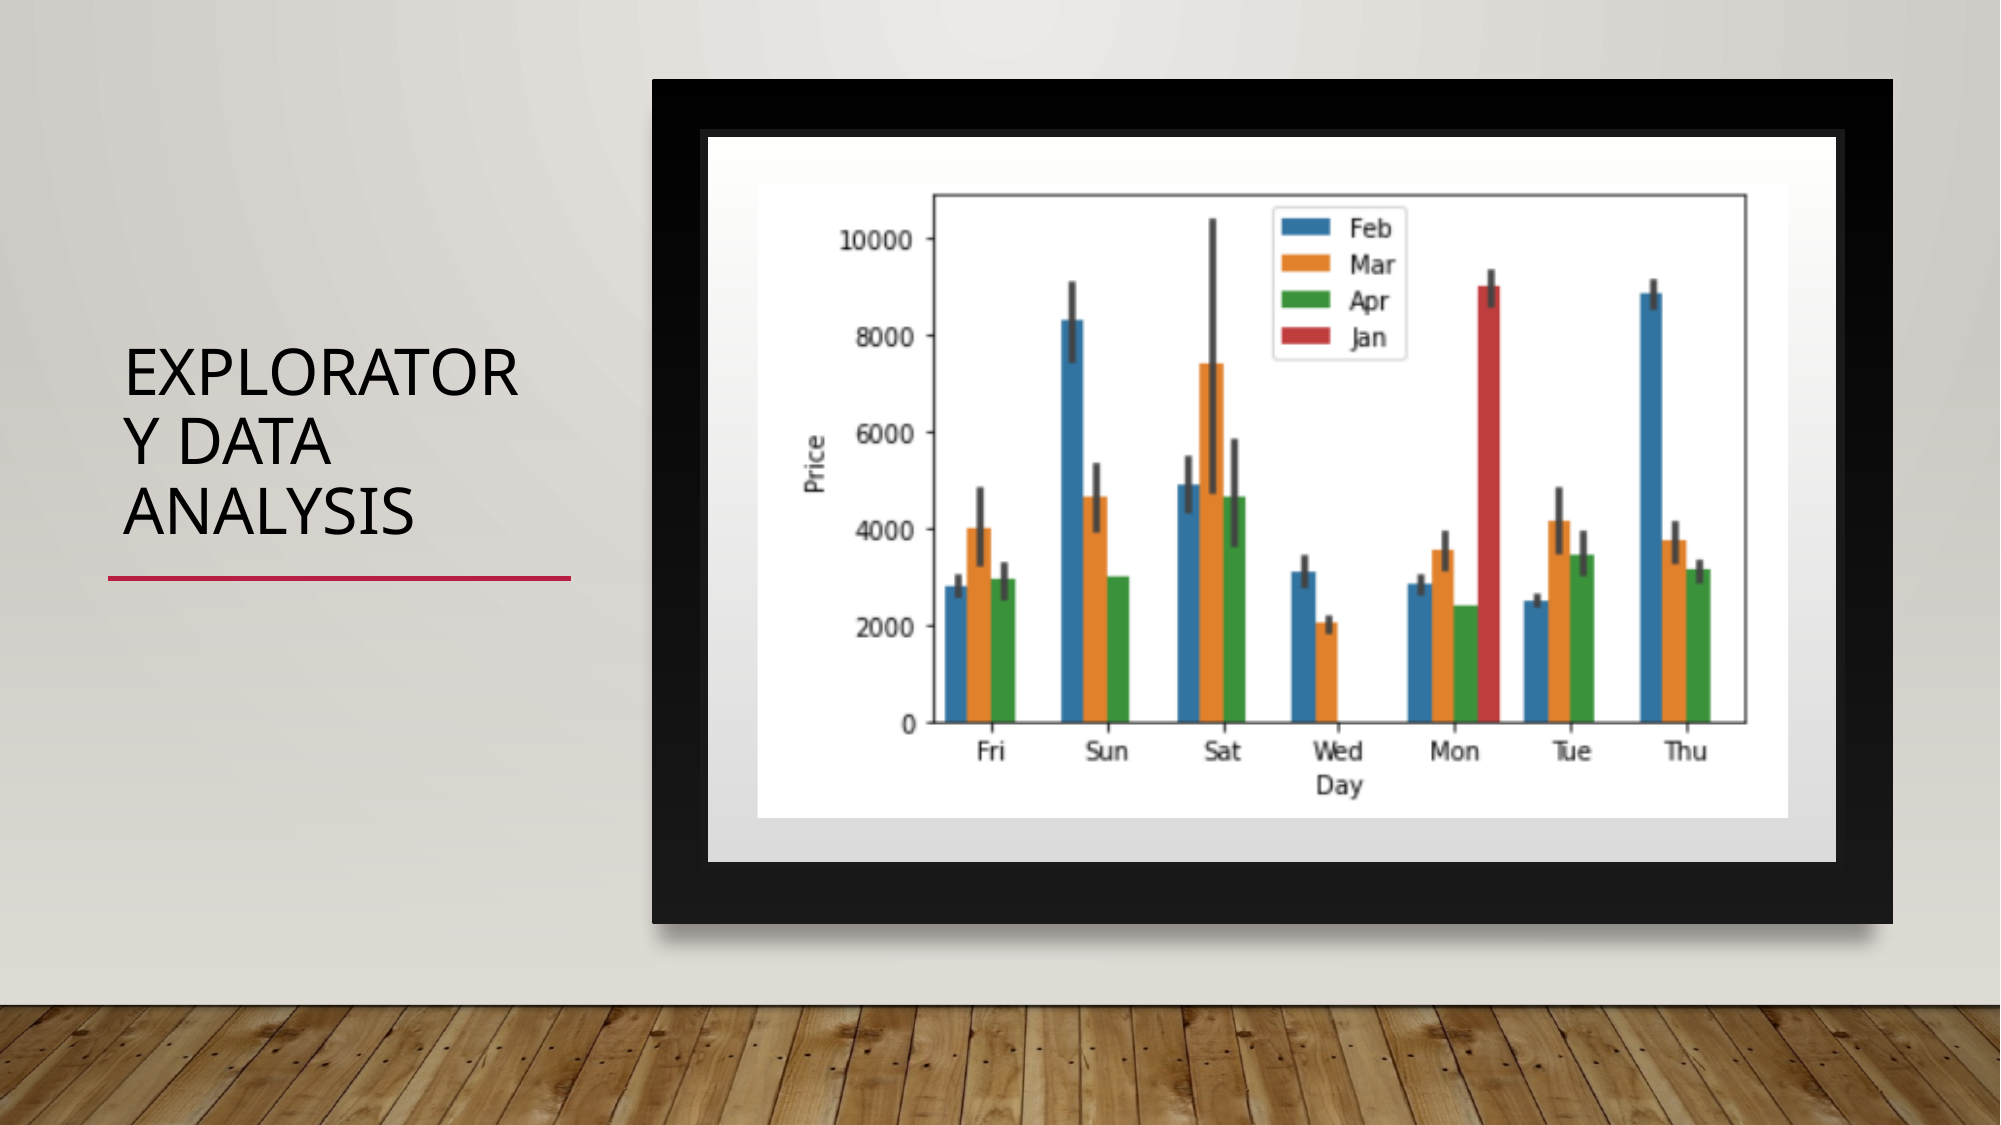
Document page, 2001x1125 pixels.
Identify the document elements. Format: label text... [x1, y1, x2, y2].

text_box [652, 78, 1894, 924]
text_box [0, 330, 2000, 1004]
picture [0, 1006, 2000, 1125]
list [757, 182, 1789, 818]
text_box [0, 0, 2000, 330]
title Exploratory Data Analysis [108, 241, 572, 549]
